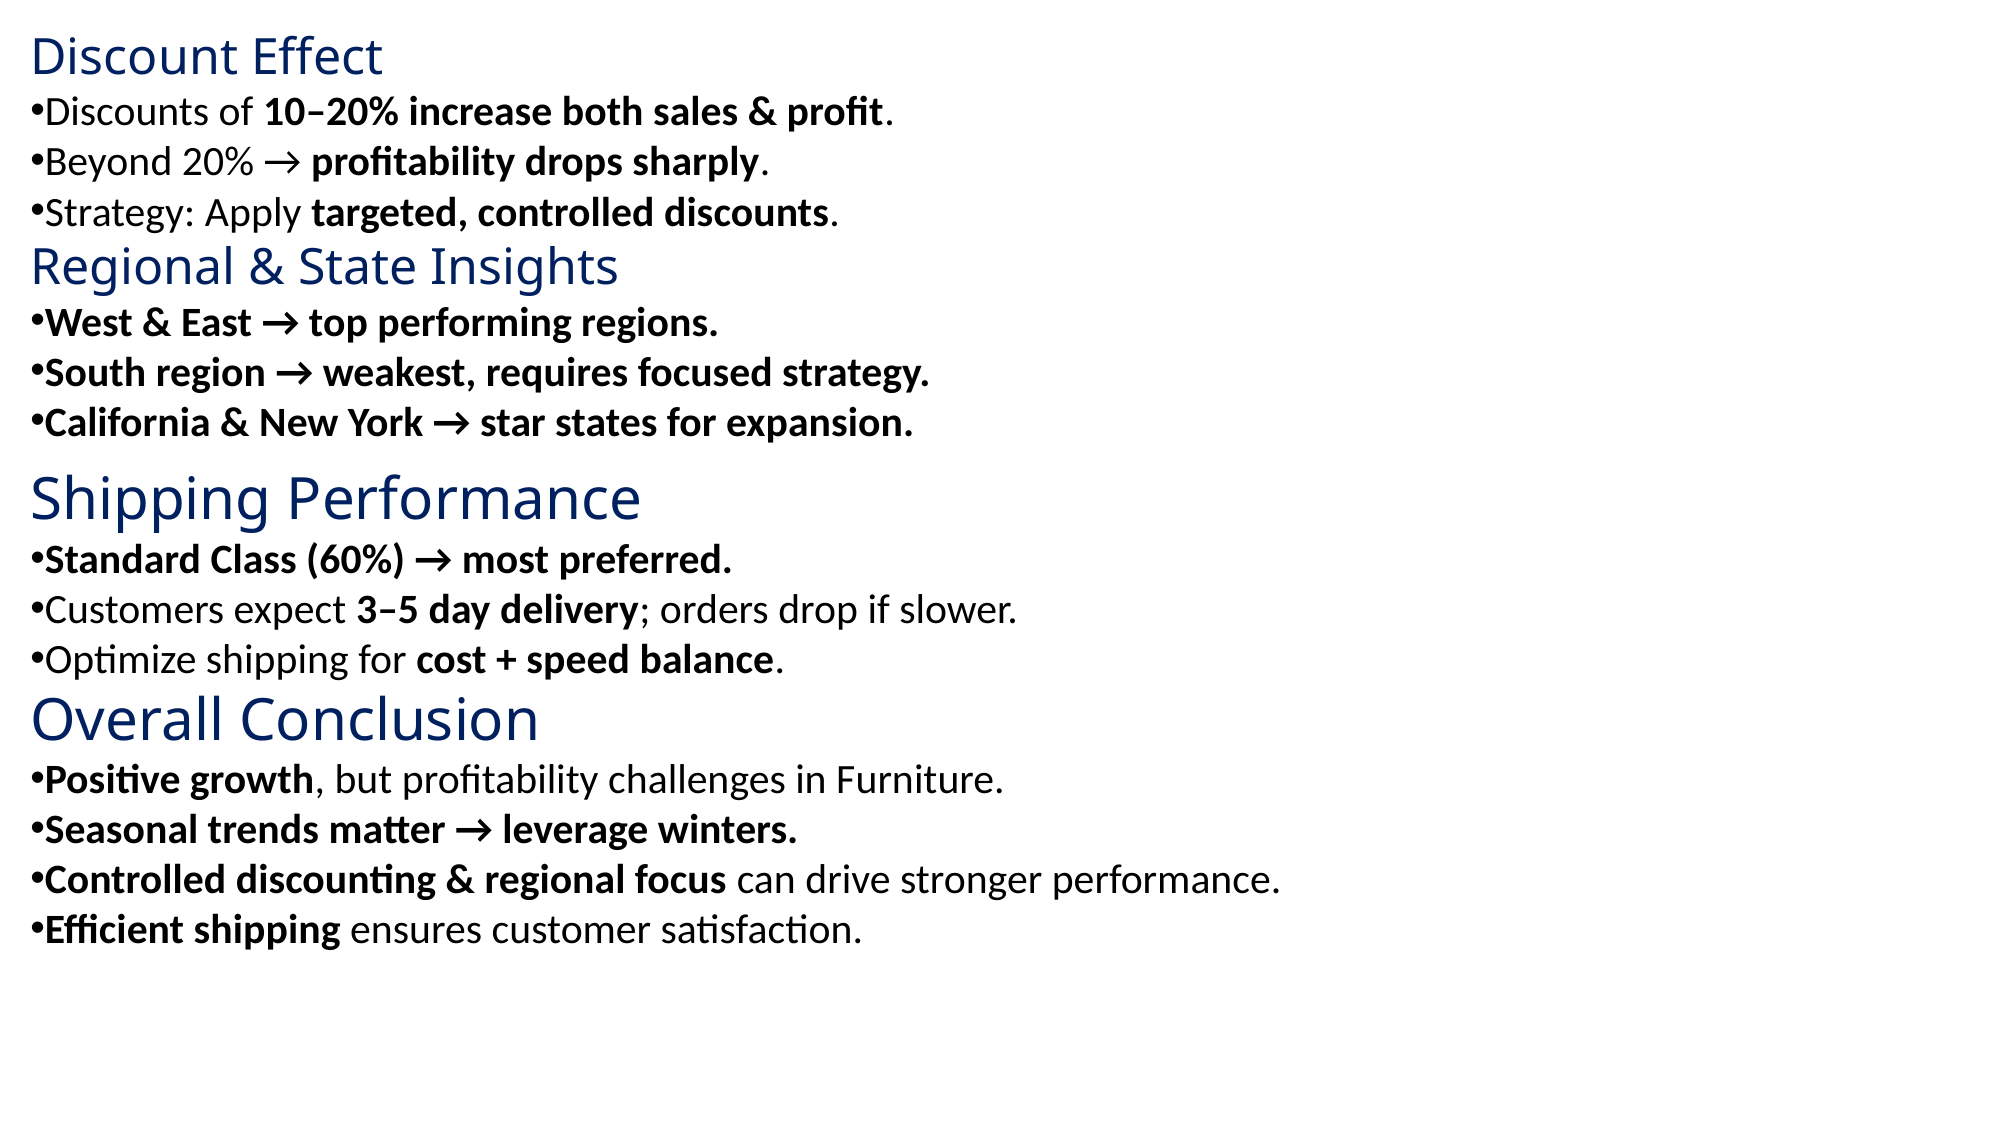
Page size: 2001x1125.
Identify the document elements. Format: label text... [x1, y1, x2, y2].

text_box Discount Effect Discounts of 10–20% increase both sales & profit. Beyond 20% → profitability drops sharply. Strategy: Apply targeted, controlled discounts. Regional & State Insights West & East → top performing regions. South region → weakest, requires focused strategy. California & New York → star states for expansion. [15, 16, 1133, 452]
text_box Shipping Performance Standard Class (60%) → most preferred. Customers expect 3–5 day delivery; orders drop if slower. Optimize shipping for cost + speed balance. Overall Conclusion Positive growth, but profitability challenges in Furniture. Seasonal trends matter → leverage winters. Controlled discounting & regional focus can drive stronger performance. Efficient shipping ensures customer satisfaction. [15, 454, 1380, 960]
